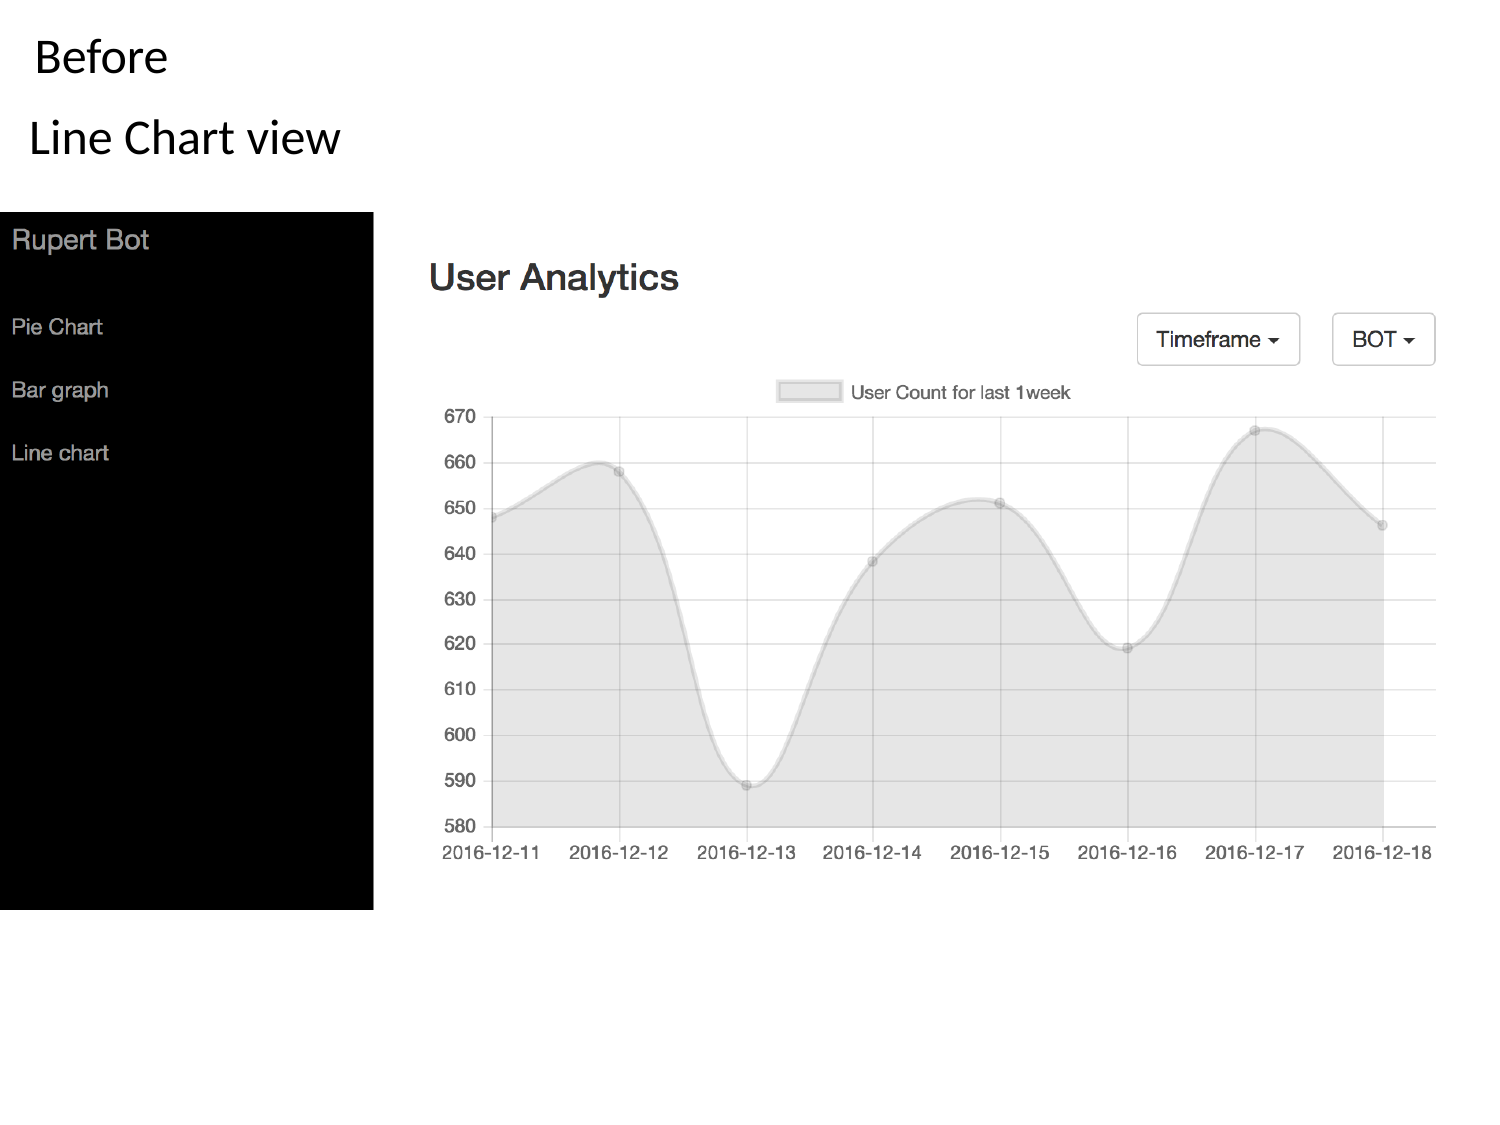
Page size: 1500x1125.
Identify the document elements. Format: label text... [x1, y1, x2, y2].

text_box Before [19, 15, 184, 91]
picture [0, 212, 1500, 910]
text_box Line Chart view [14, 97, 357, 173]
